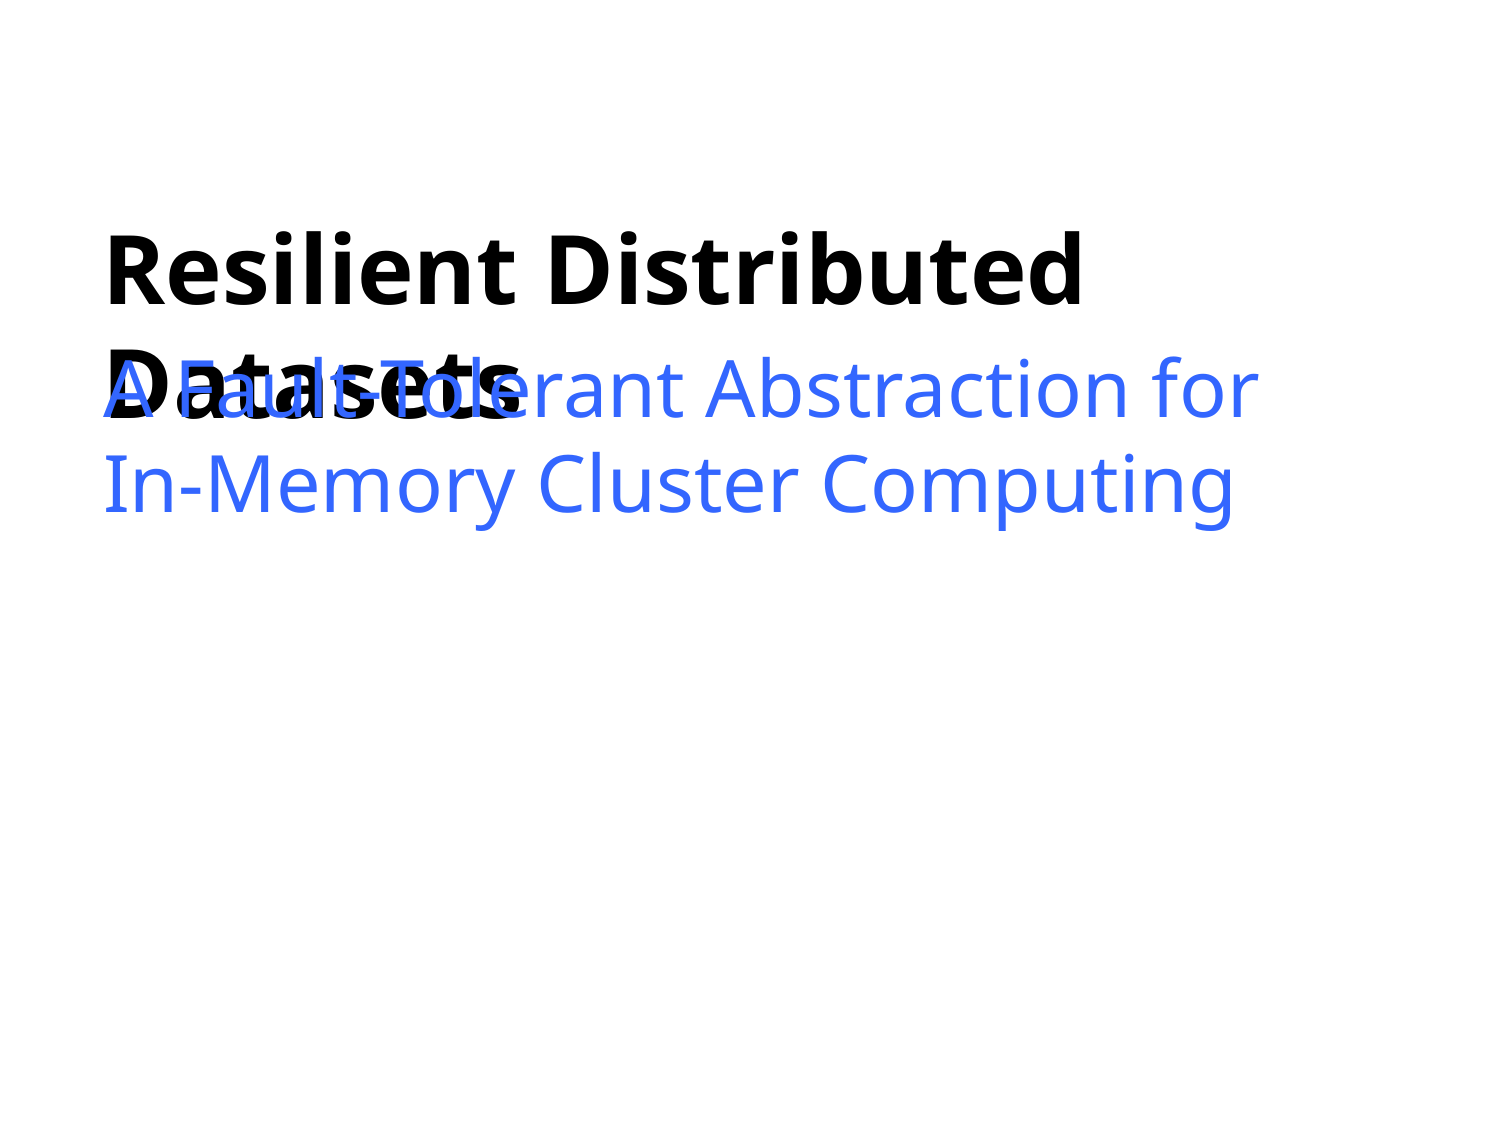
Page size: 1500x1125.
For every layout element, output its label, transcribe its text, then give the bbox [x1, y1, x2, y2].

subtitle A Fault-Tolerant Abstraction for In-Memory Cluster Computing [87, 330, 1432, 556]
title Resilient Distributed Datasets [87, 200, 1433, 376]
